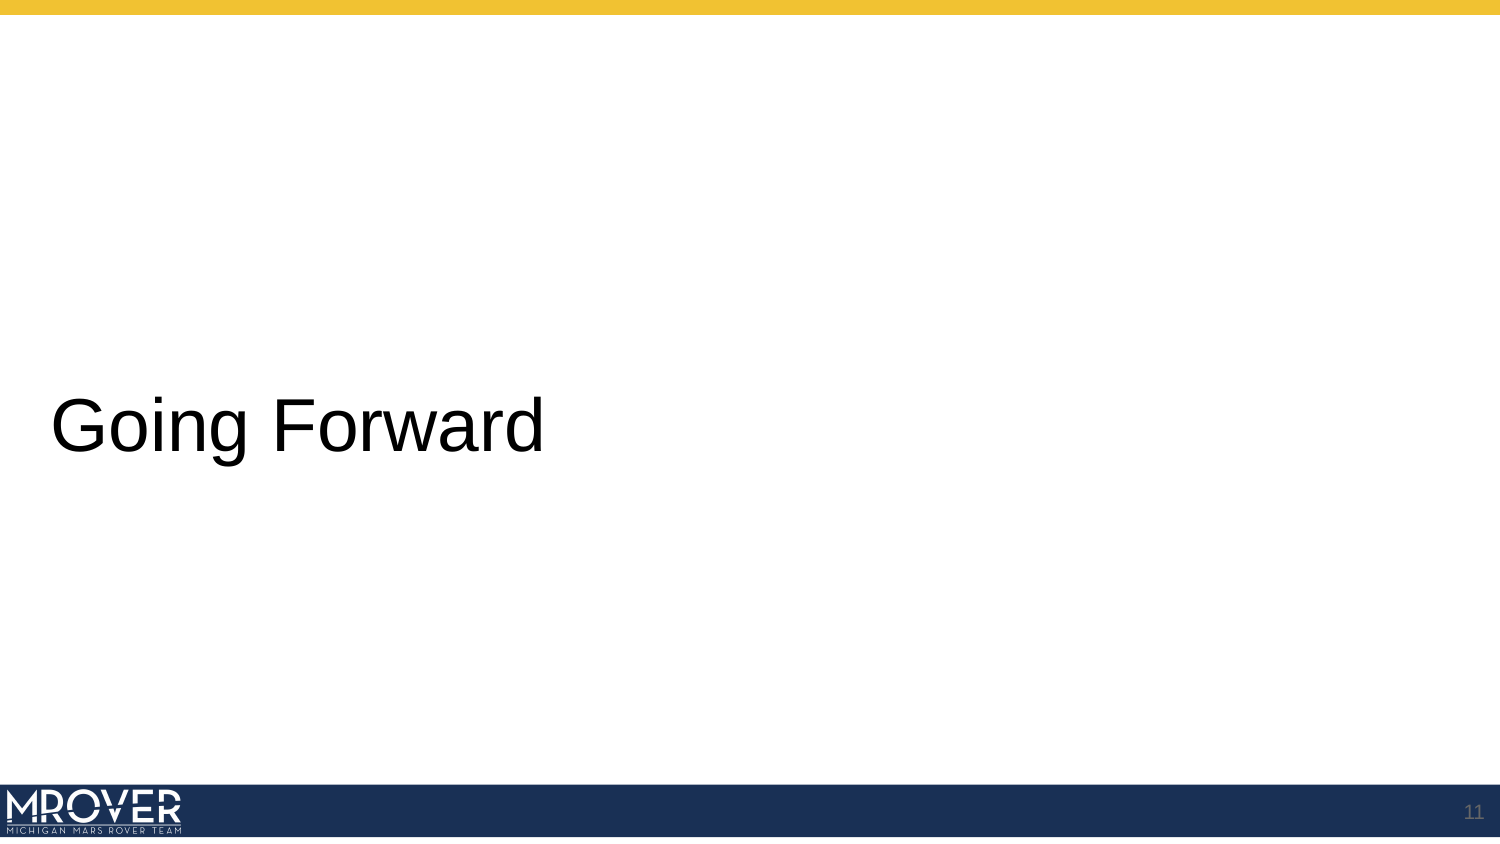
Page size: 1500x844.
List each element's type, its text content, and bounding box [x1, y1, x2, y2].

slide_number ‹#› [1410, 779, 1500, 844]
title Going Forward [35, 352, 1434, 491]
picture [7, 789, 181, 834]
